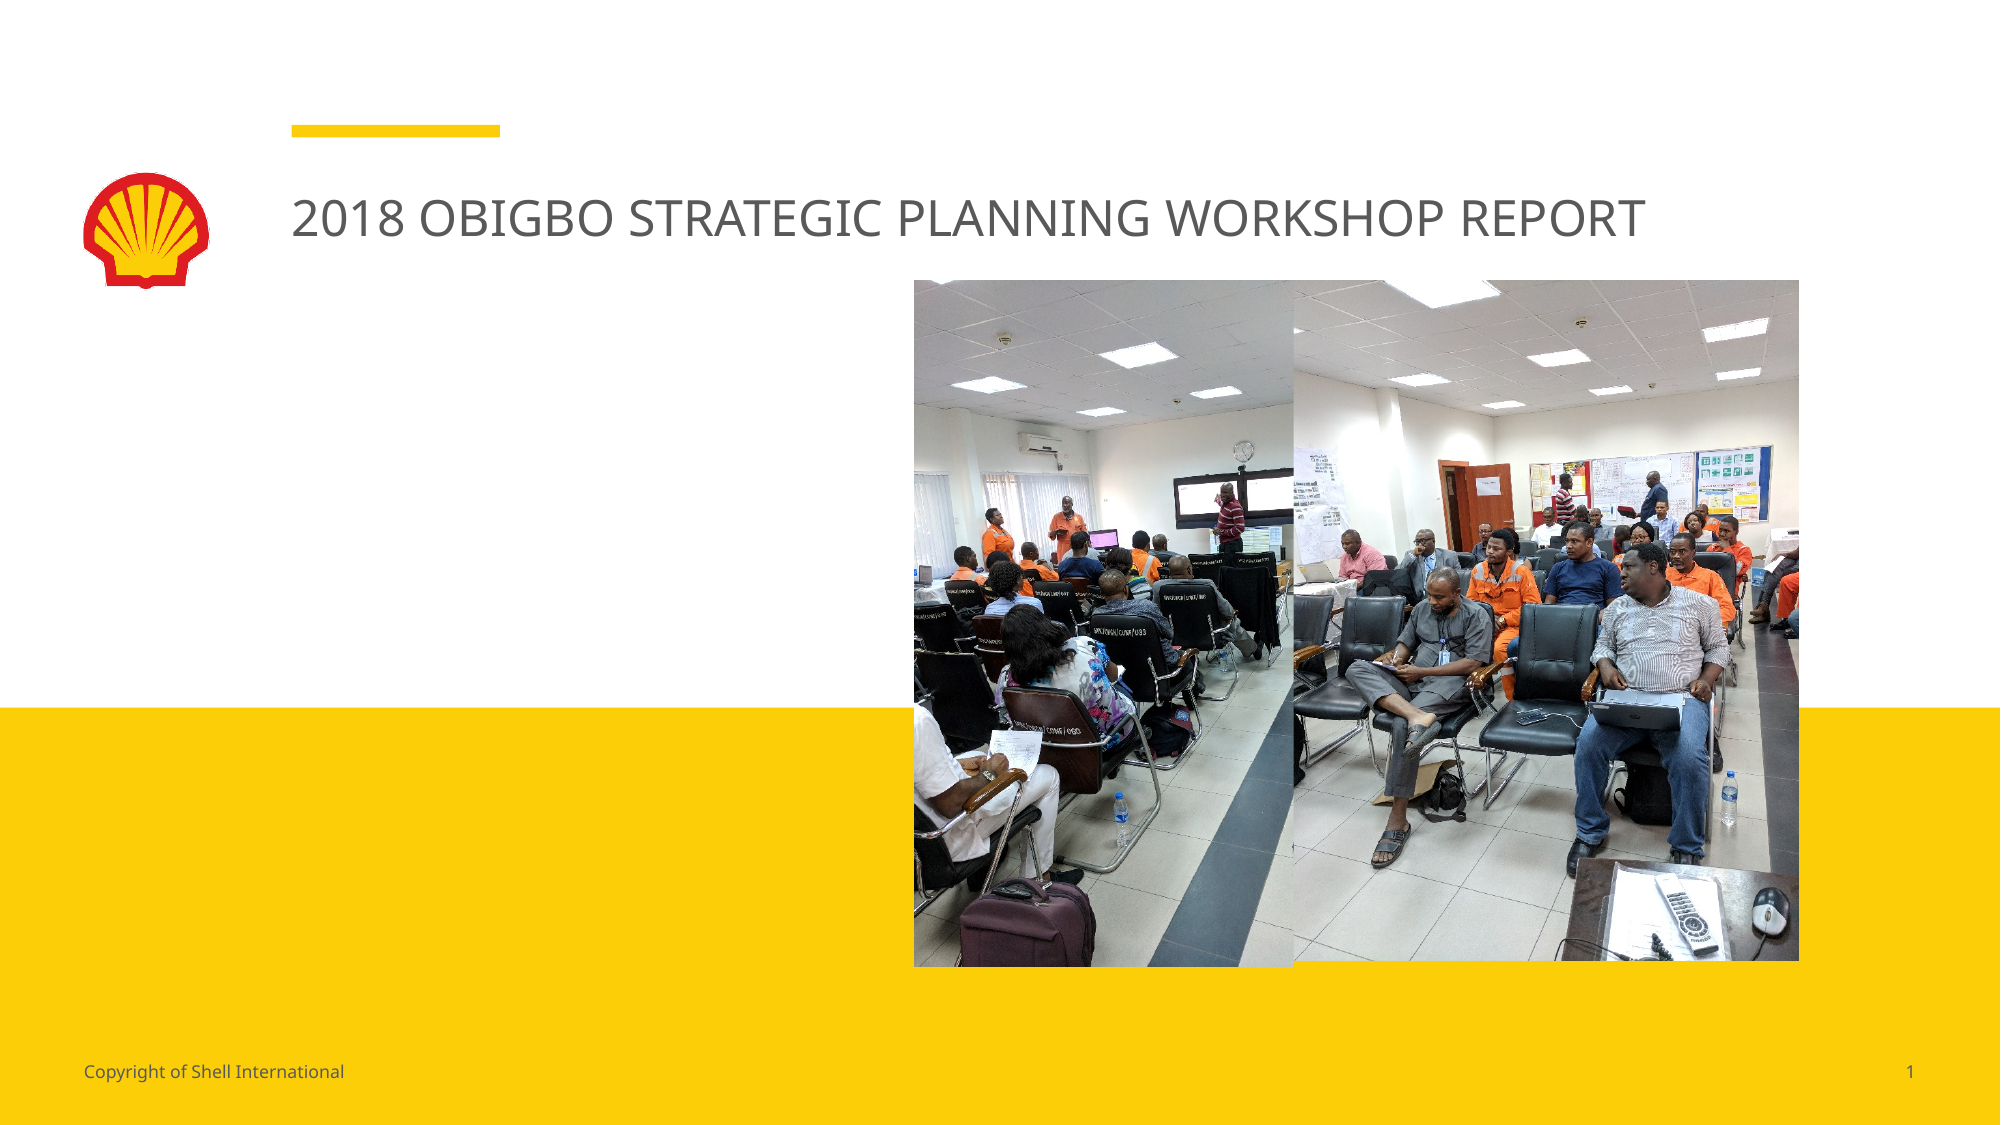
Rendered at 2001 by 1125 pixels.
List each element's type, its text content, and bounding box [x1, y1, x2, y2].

slide_number 1 [1857, 1060, 1917, 1101]
picture [913, 280, 1800, 968]
title 2018 OBIGBO STRATEGIC PLANNING WORKSHOP REPORT [291, 138, 1917, 290]
picture [20, 105, 271, 356]
